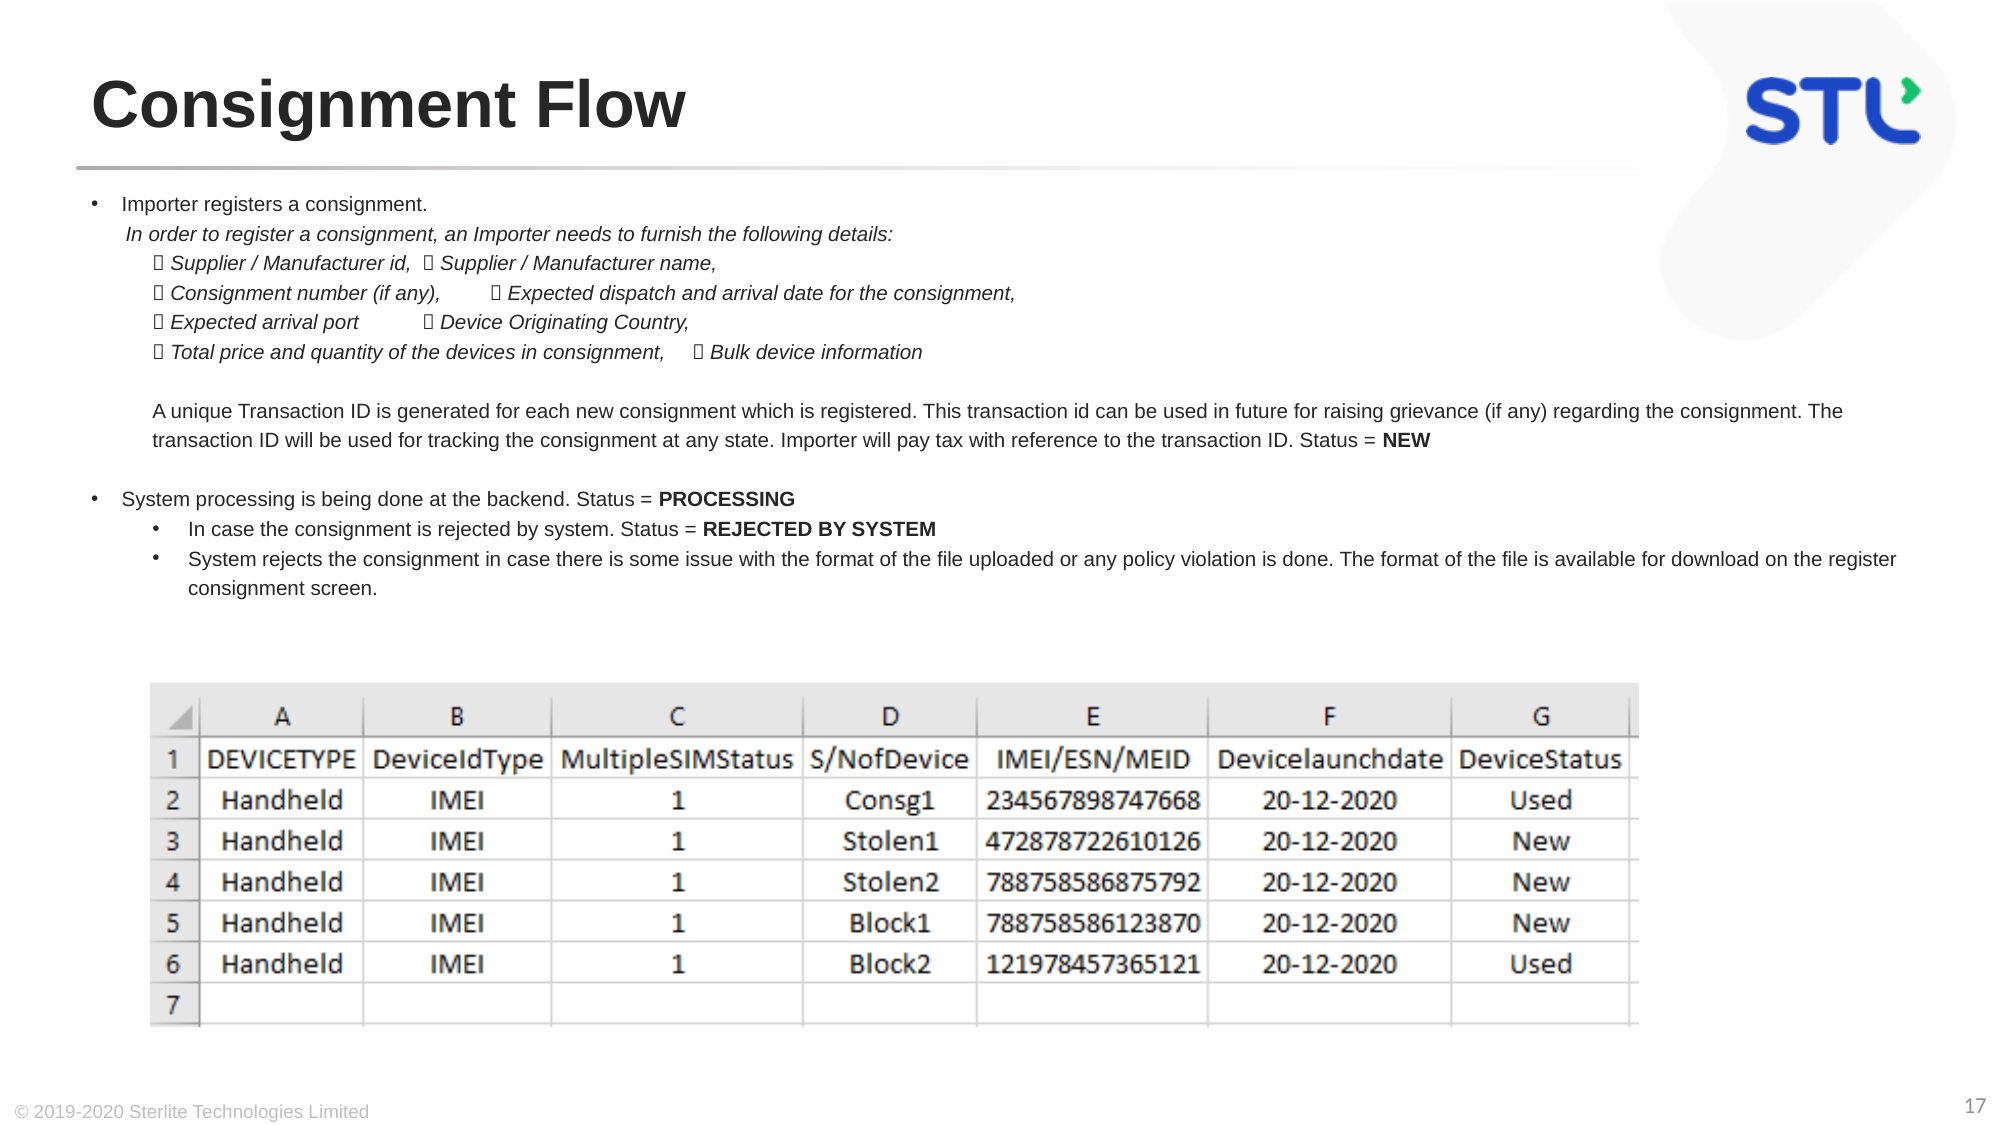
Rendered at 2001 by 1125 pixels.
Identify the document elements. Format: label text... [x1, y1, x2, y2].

list Importer registers a consignment. In order to register a consignment, an Importer needs to furnish the following details:  Supplier / Manufacturer id,  Supplier / Manufacturer name,  Consignment number (if any),  Expected dispatch and arrival date for the consignment,  Expected arrival port  Device Originating Country,  Total price and quantity of the devices in consignment,  Bulk device information A unique Transaction ID is generated for each new consignment which is registered. This transaction id can be used in future for raising grievance (if any) regarding the consignment. The transaction ID will be used for tracking the consignment at any state. Importer will pay tax with reference to the transaction ID. Status = NEW System processing is being done at the backend. Status = PROCESSING In case the consignment is rejected by system. Status = REJECTED BY SYSTEM System rejects the consignment in case there is some issue with the format of the file uploaded or any policy violation is done. The format of the file is available for download on the register consignment screen. [76, 178, 1921, 1072]
picture [1746, 77, 1921, 145]
title Consignment Flow [76, 35, 1564, 167]
footer © 2019-2020 Sterlite Technologies Limited [0, 1083, 455, 1125]
picture [149, 683, 1639, 1028]
slide_number 17 [1955, 1083, 1997, 1122]
